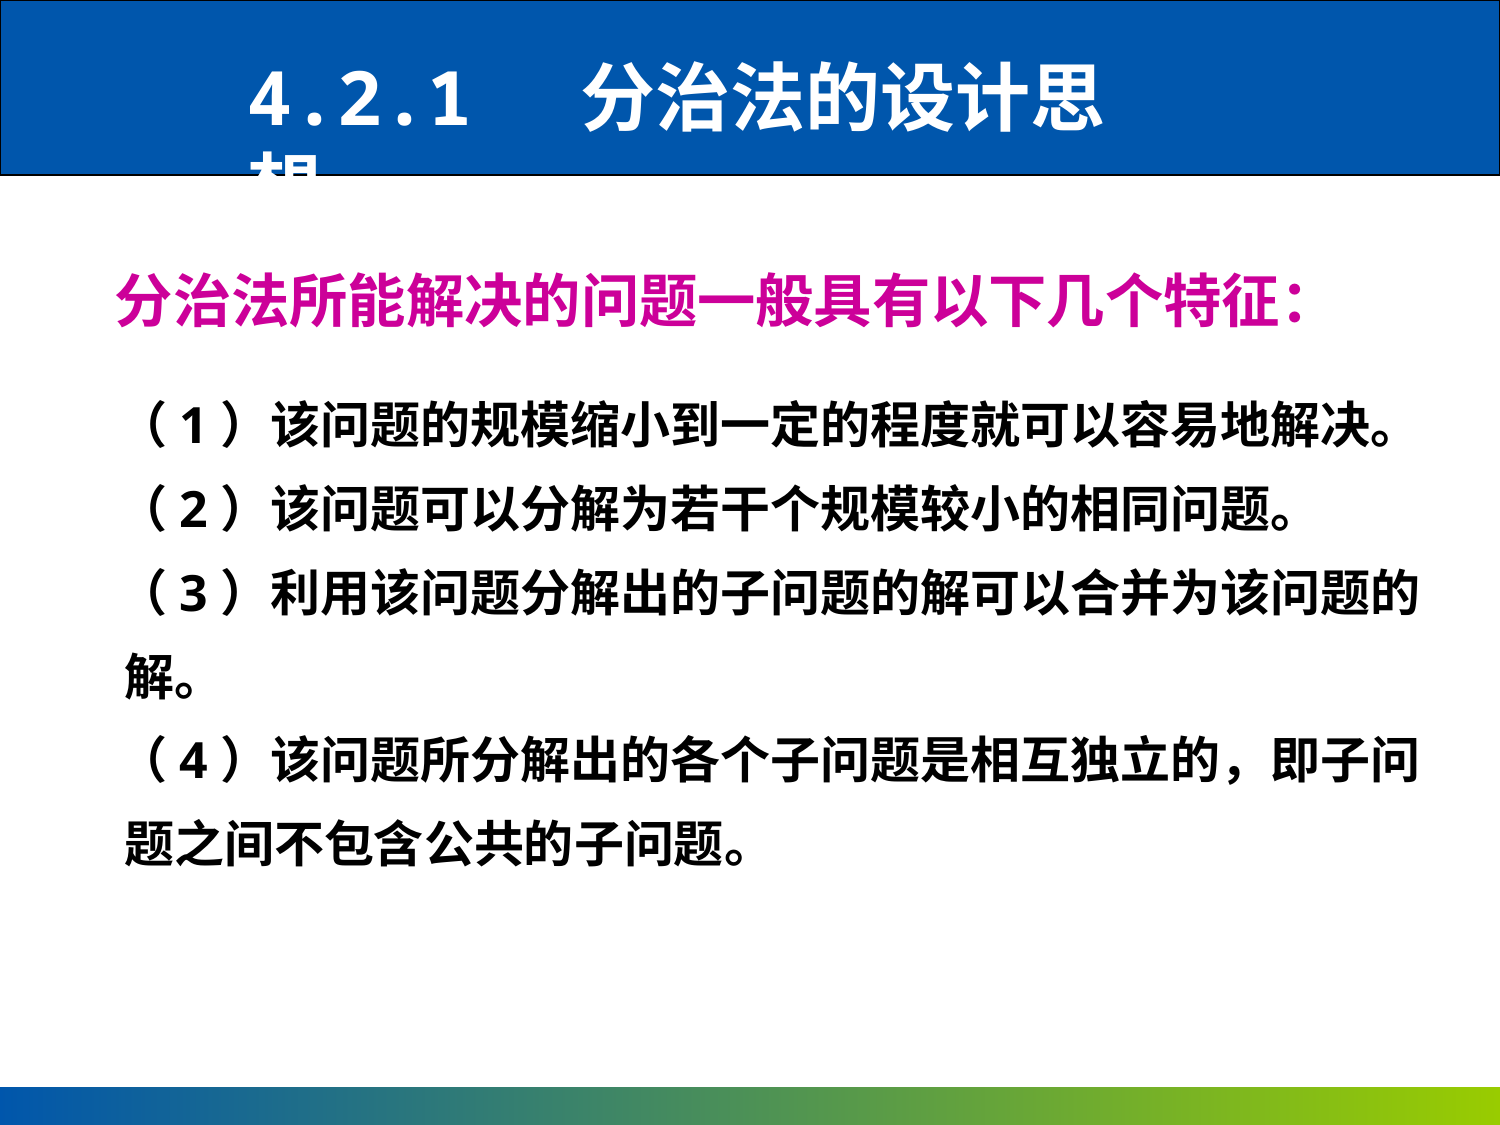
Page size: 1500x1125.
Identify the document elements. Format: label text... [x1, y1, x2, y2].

text_box 分治法所能解决的问题一般具有以下几个特征： [100, 257, 1388, 342]
text_box 4.2.1 分治法的设计思想 [232, 43, 1146, 238]
text_box （1）该问题的规模缩小到一定的程度就可以容易地解决。 （2）该问题可以分解为若干个规模较小的相同问题。 （3）利用该问题分解出的子问题的解可以合并为该问题的解。 （4）该问题所分解出的各个子问题是相互独立的，即子问题之间不包含公共的子问题。 [53, 361, 1436, 881]
